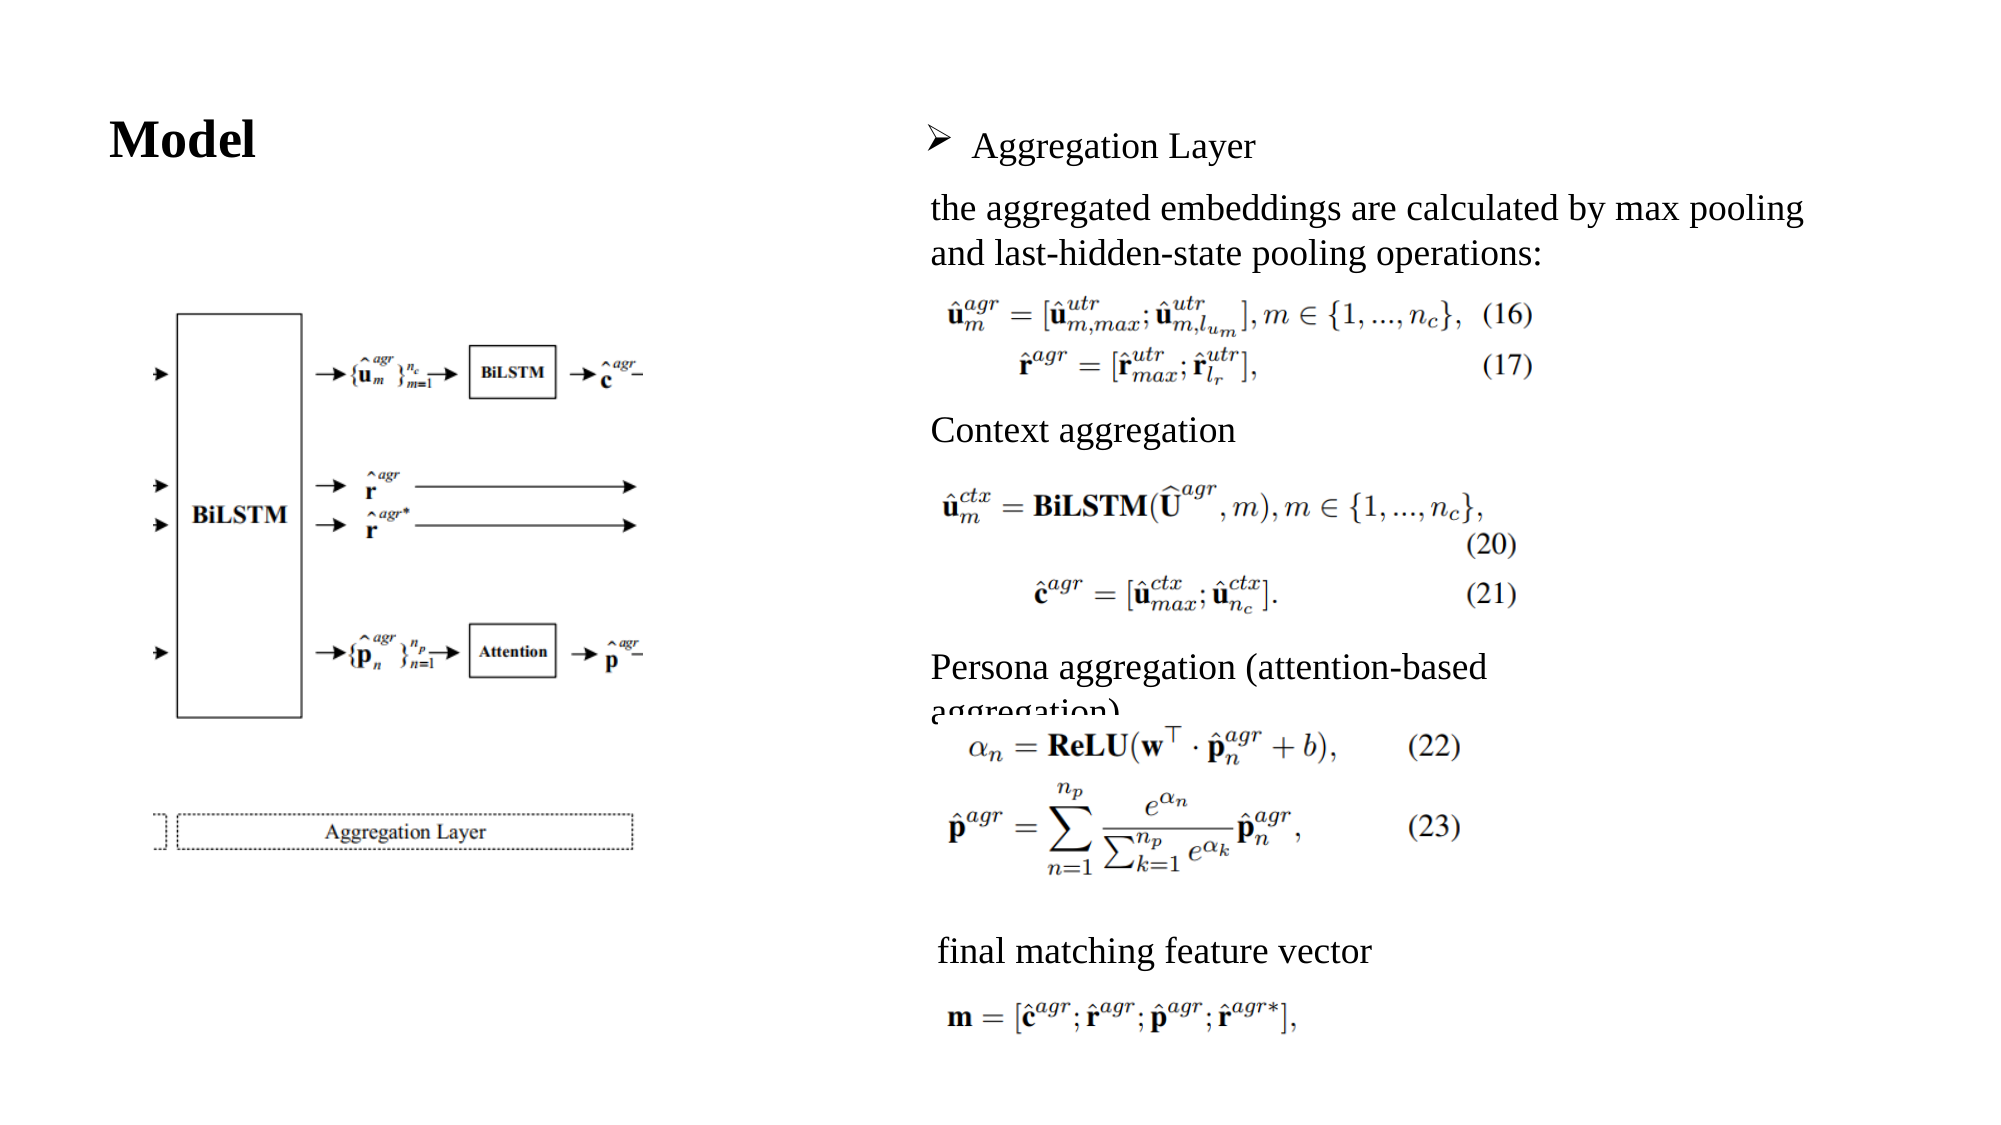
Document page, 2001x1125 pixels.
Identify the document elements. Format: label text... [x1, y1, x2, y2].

text_box Persona aggregation (attention-based aggregation) [915, 634, 1689, 740]
text_box the aggregated embeddings are calculated by max pooling and last-hidden-state pooling operations: [915, 175, 1834, 281]
picture [934, 480, 1525, 622]
text_box Context aggregation [915, 397, 1288, 458]
picture [937, 715, 1464, 878]
text_box final matching feature vector [922, 919, 1535, 979]
picture [937, 291, 1535, 391]
title Model [94, 91, 621, 178]
text_box Aggregation Layer [909, 113, 1453, 173]
picture [153, 287, 644, 864]
picture [939, 985, 1303, 1045]
